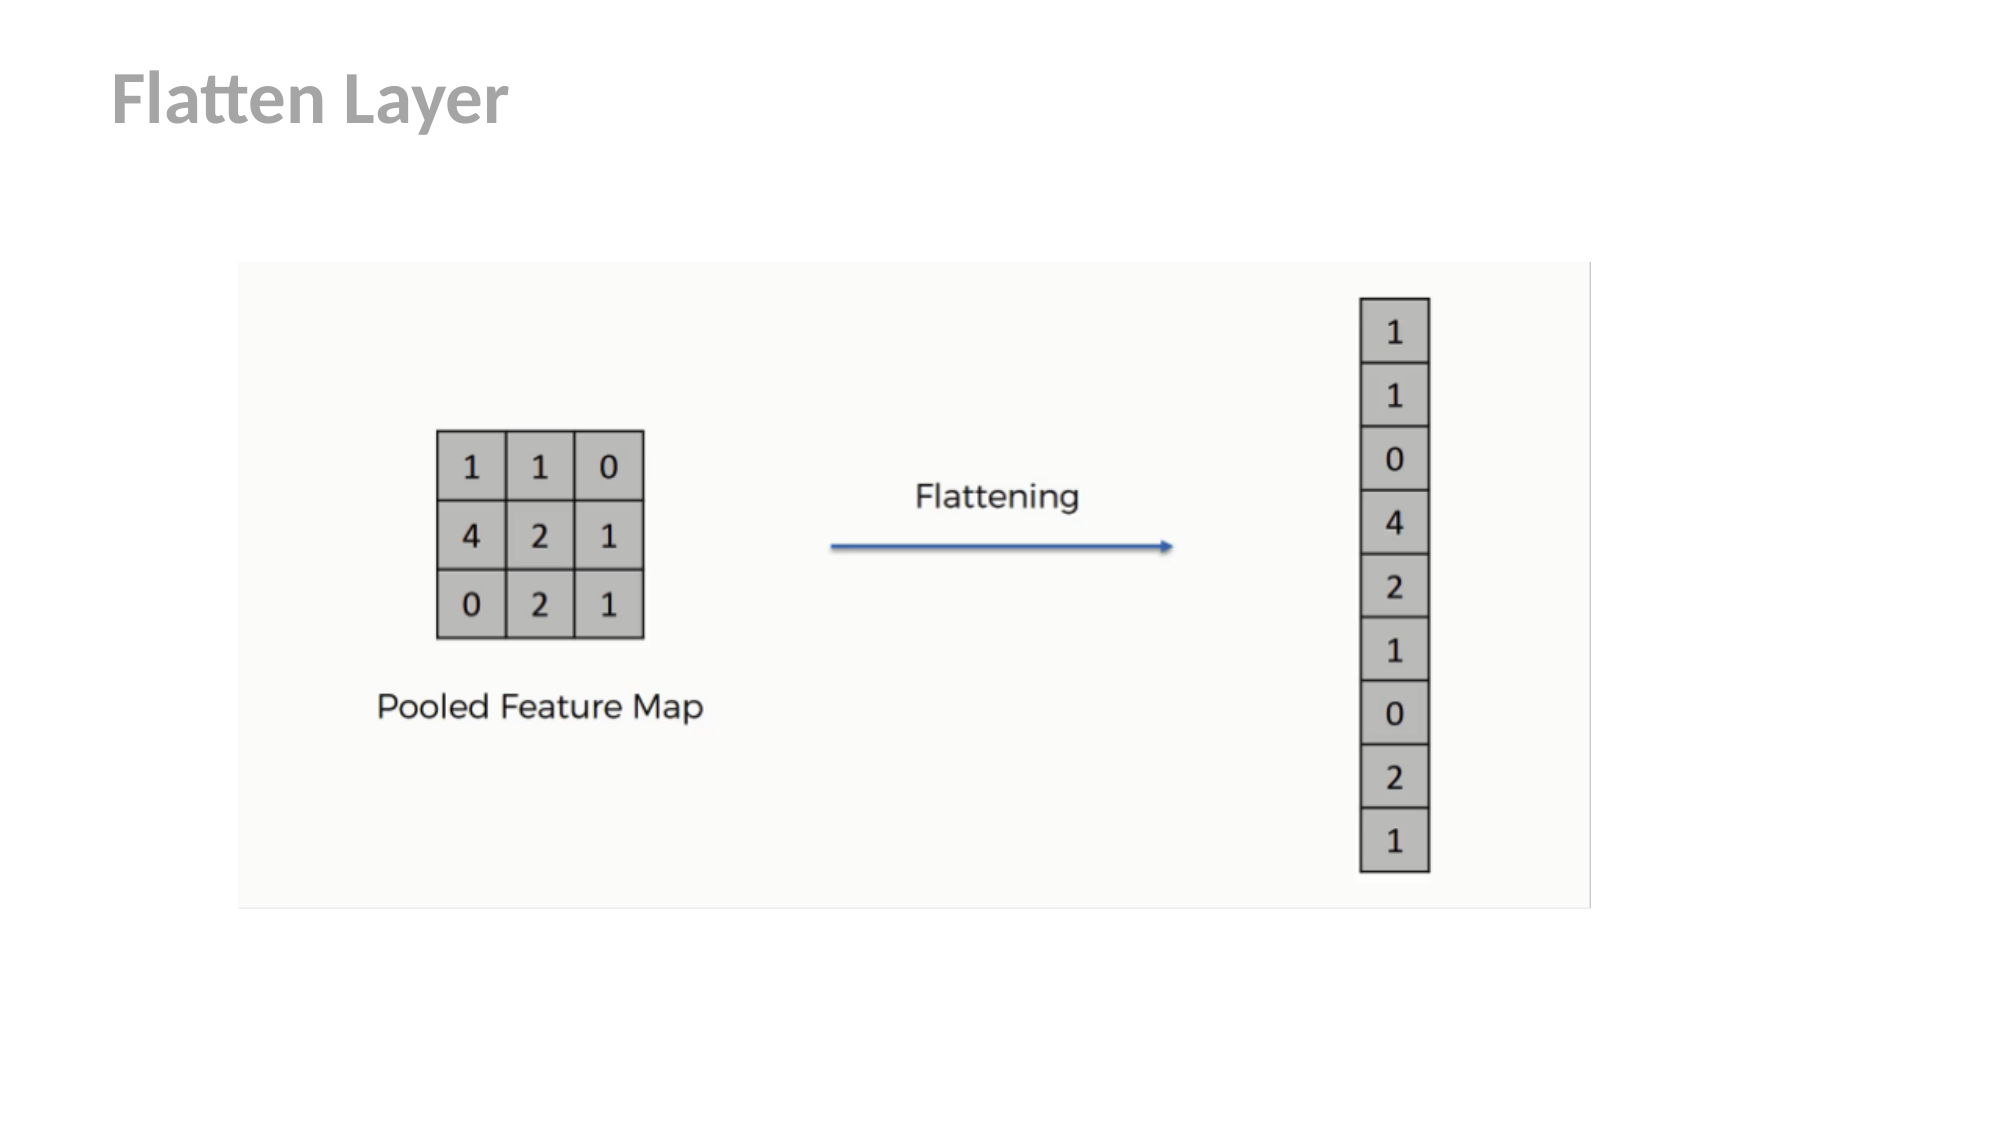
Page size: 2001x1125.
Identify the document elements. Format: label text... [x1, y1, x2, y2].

picture [238, 262, 1592, 910]
text_box Flatten Layer [96, 40, 526, 146]
